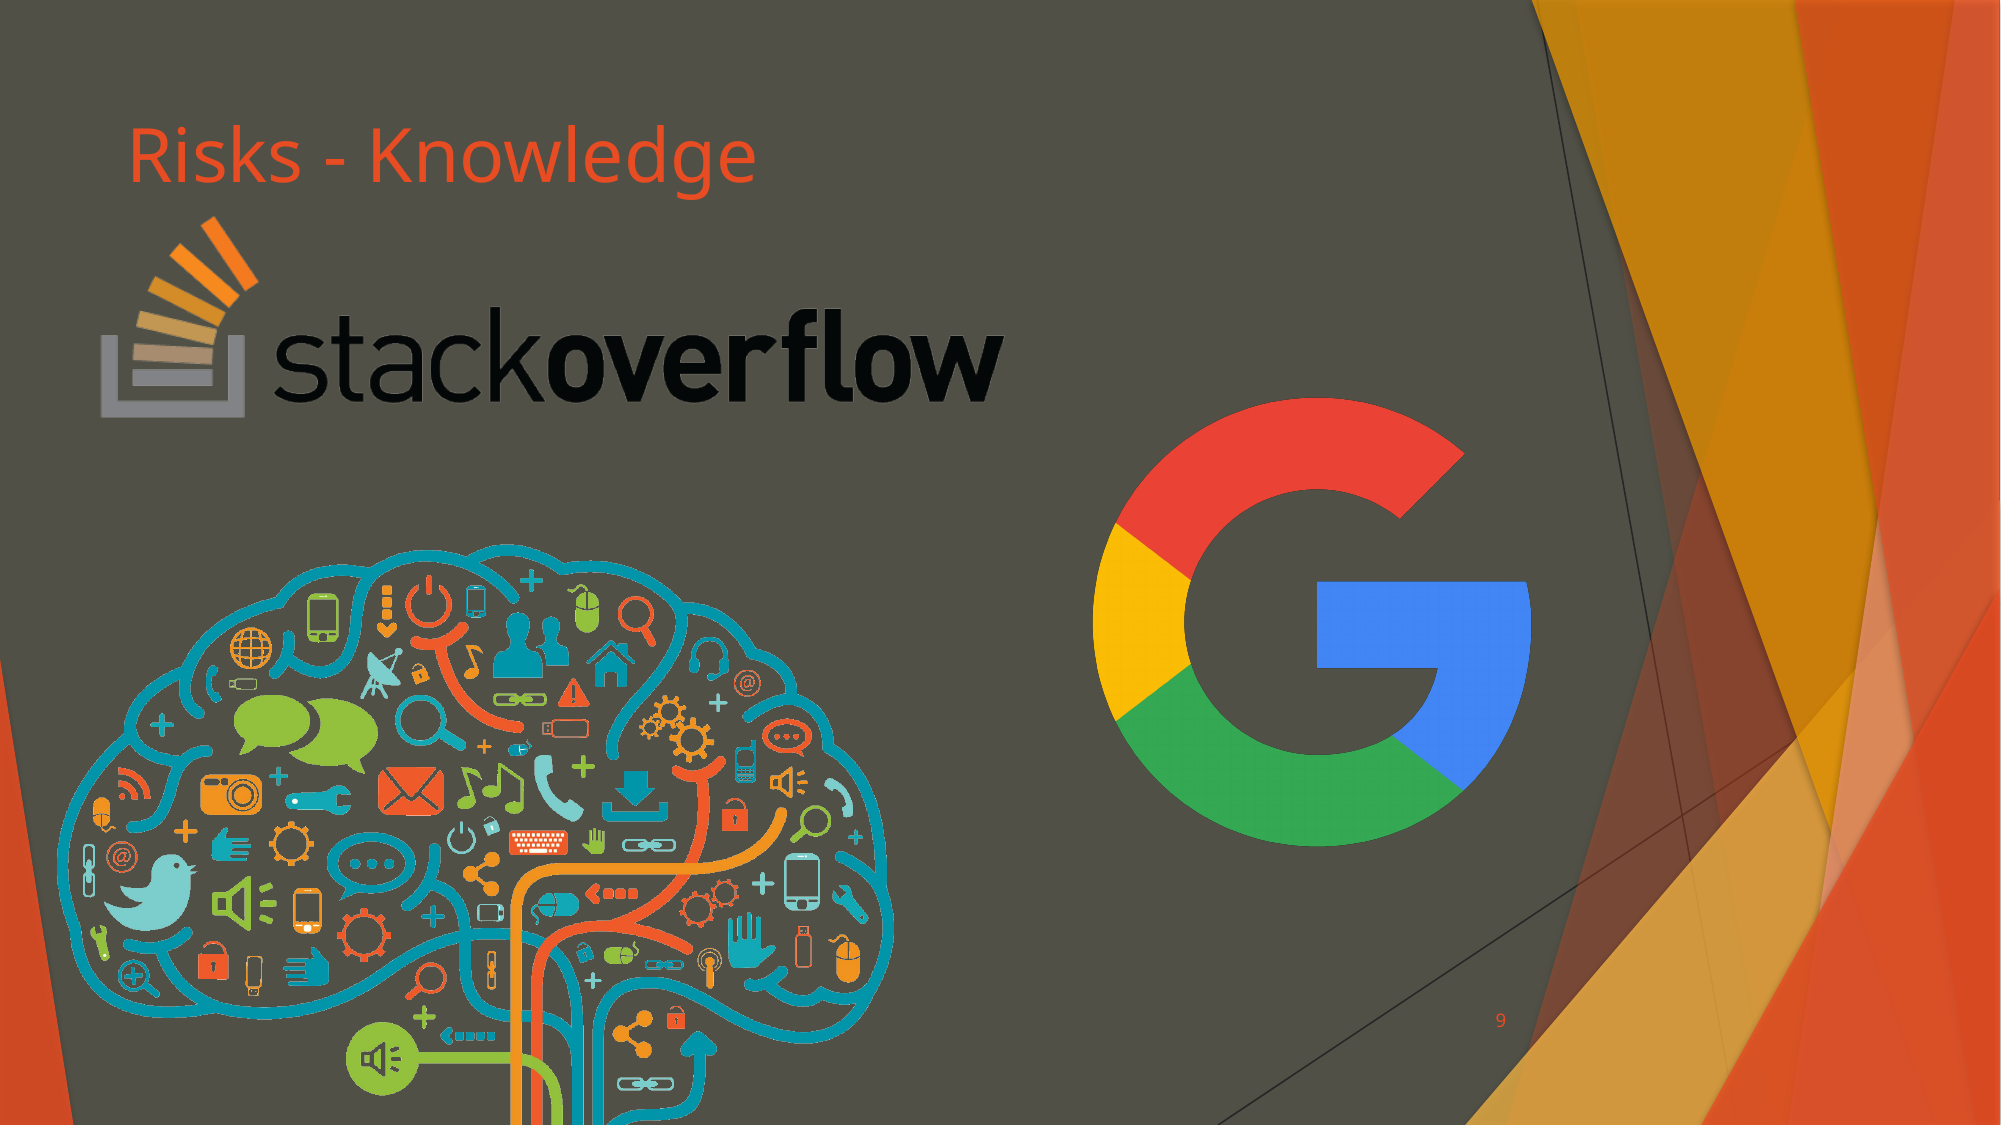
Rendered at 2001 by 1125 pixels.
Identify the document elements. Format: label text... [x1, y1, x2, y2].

slide_number 9 [1409, 991, 1522, 1051]
picture [32, 148, 1562, 867]
title Risks - Knowledge [111, 99, 1522, 317]
picture [0, 538, 968, 1125]
